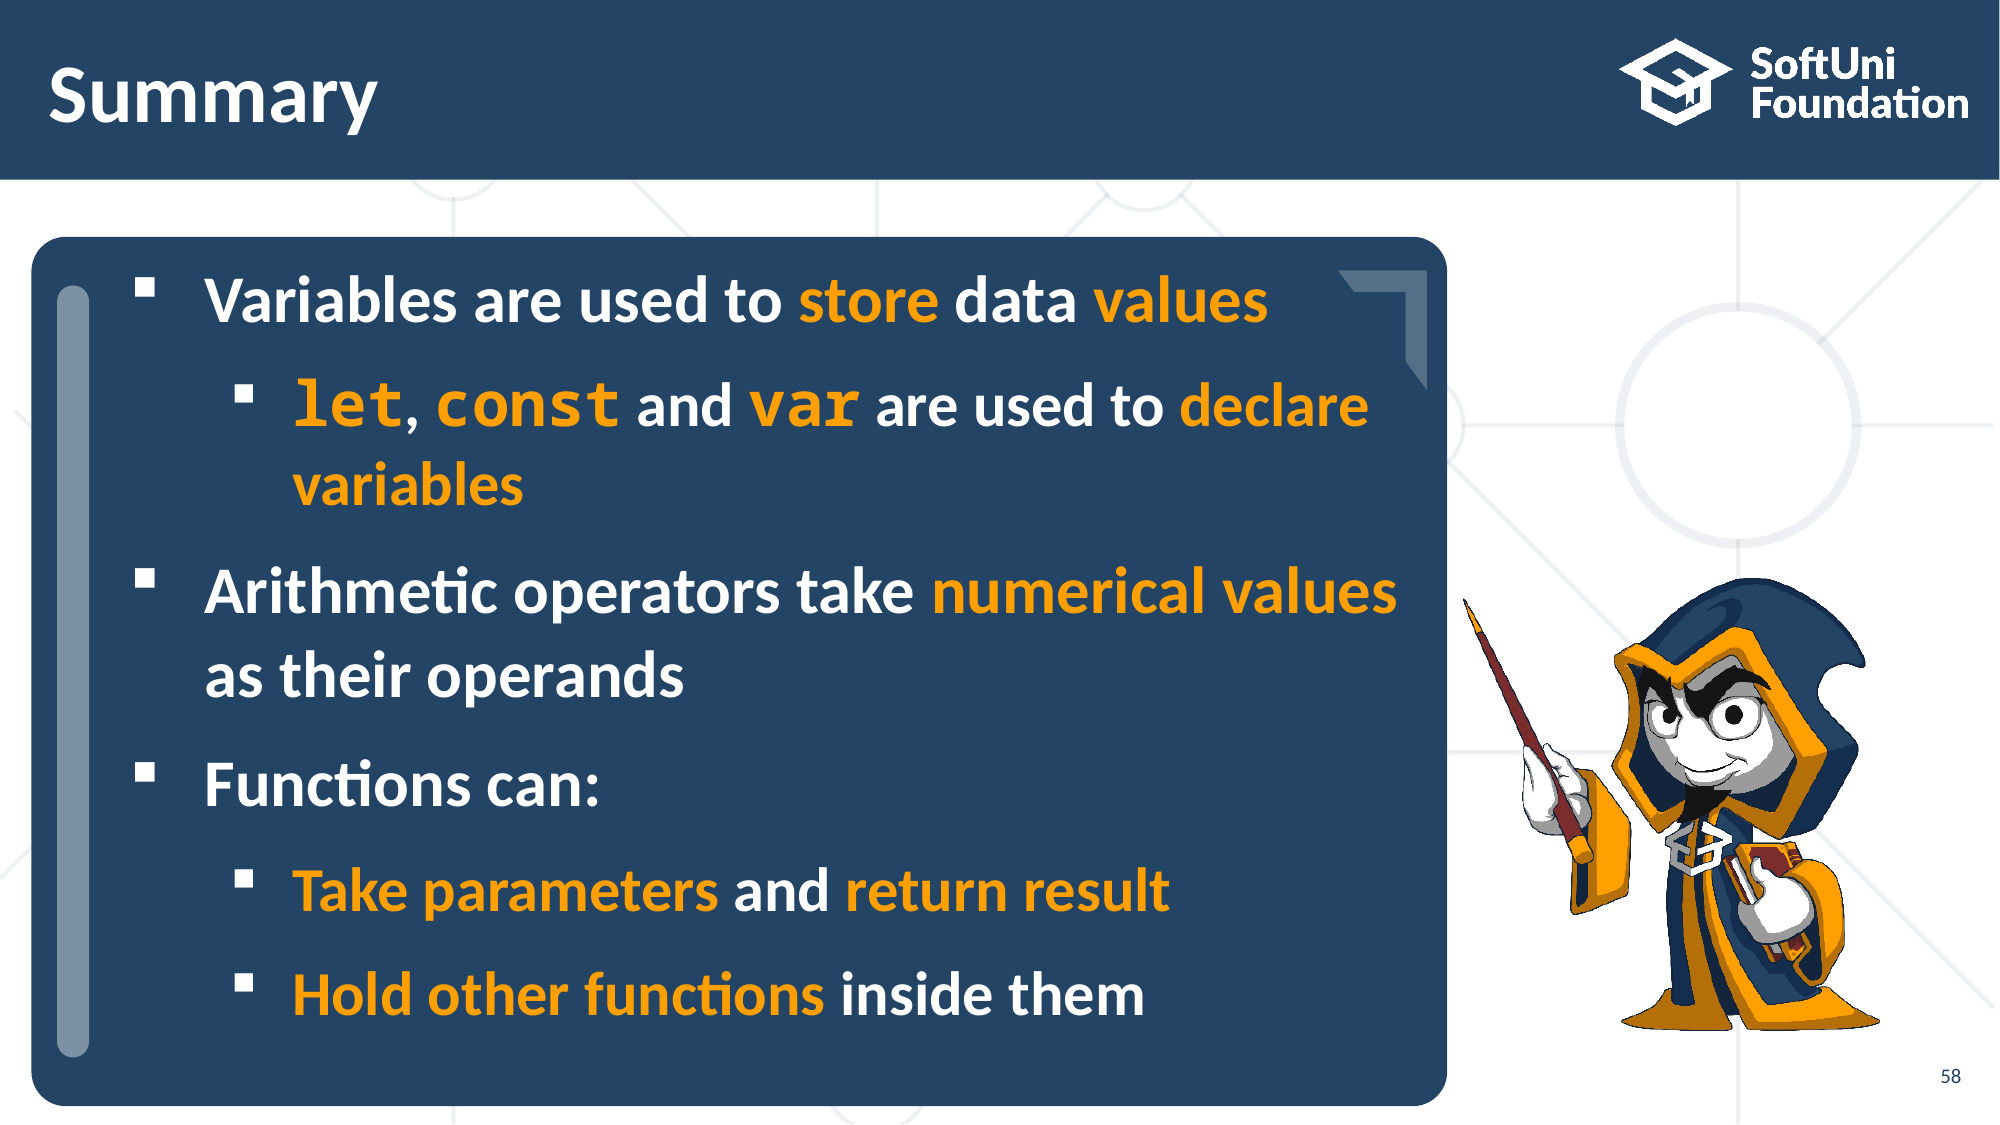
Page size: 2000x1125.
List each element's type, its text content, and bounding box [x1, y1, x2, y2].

title Summary [31, 16, 1591, 162]
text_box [31, 236, 1448, 1107]
slide_number 58 [1896, 1049, 1968, 1101]
picture [1446, 537, 1921, 1050]
picture [1618, 38, 1968, 126]
